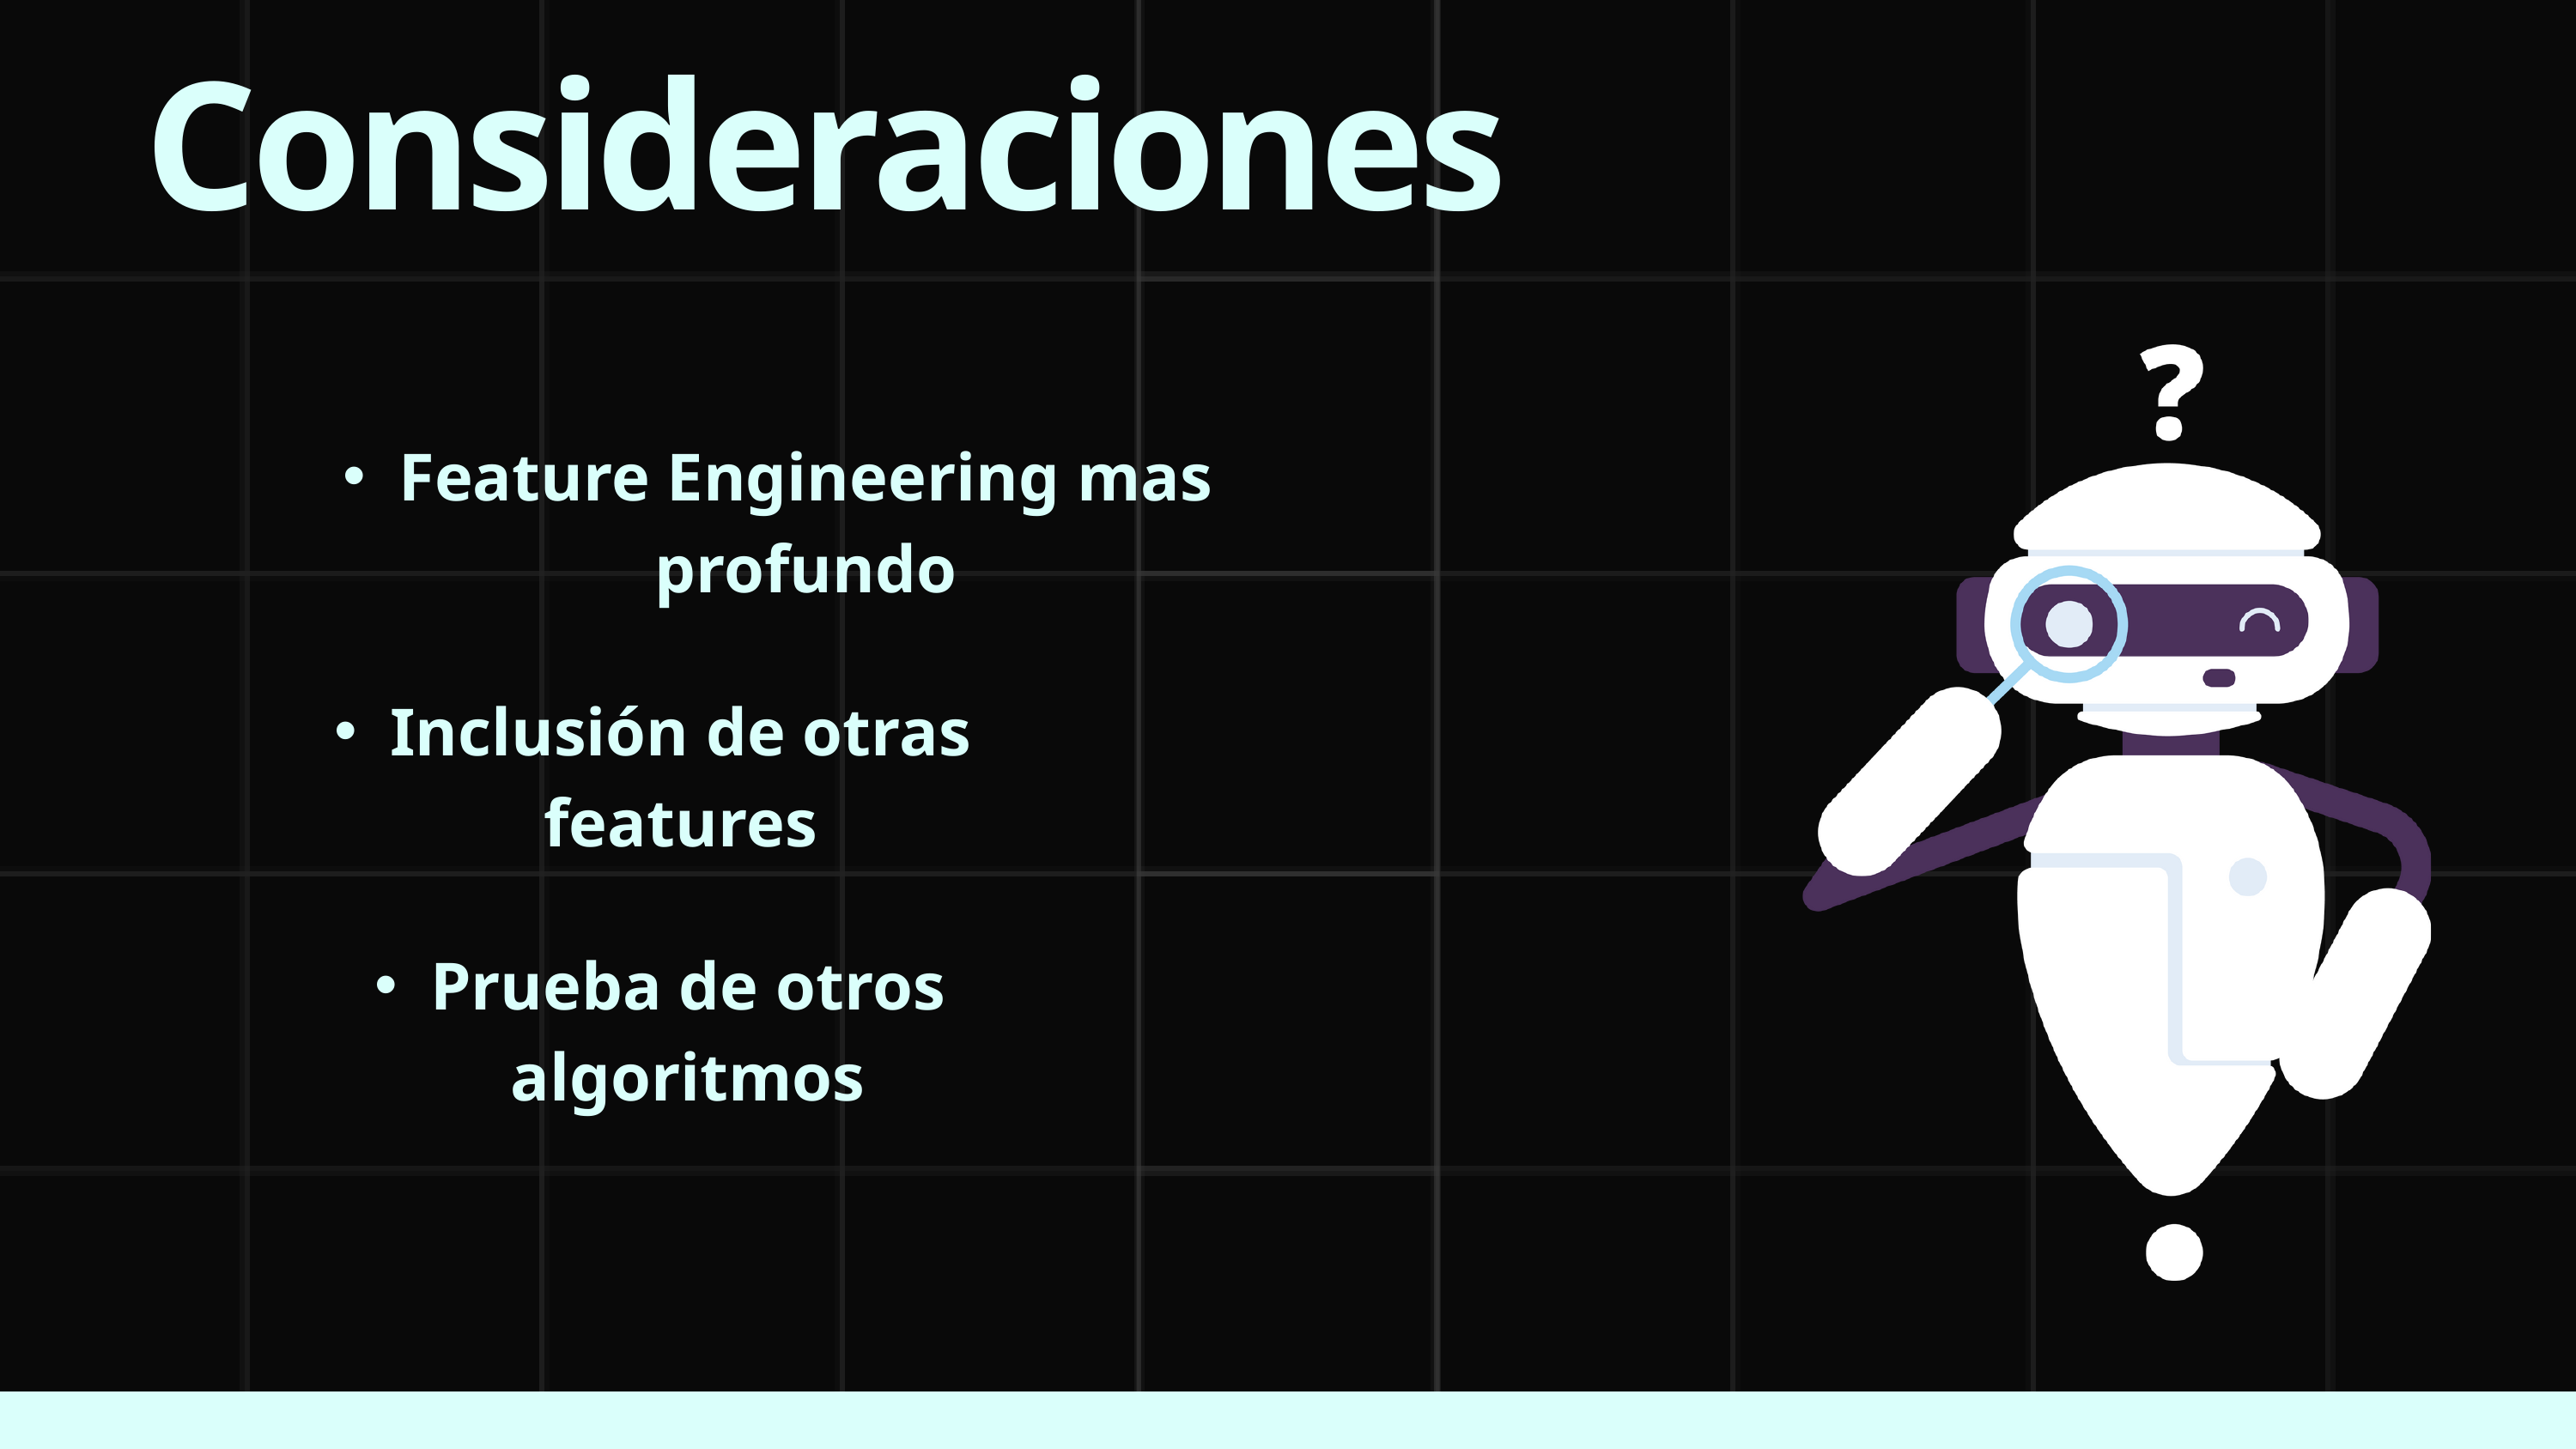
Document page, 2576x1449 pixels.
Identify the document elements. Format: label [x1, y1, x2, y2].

text_box [0, 0, 2576, 1390]
text_box [0, 1391, 2576, 1449]
